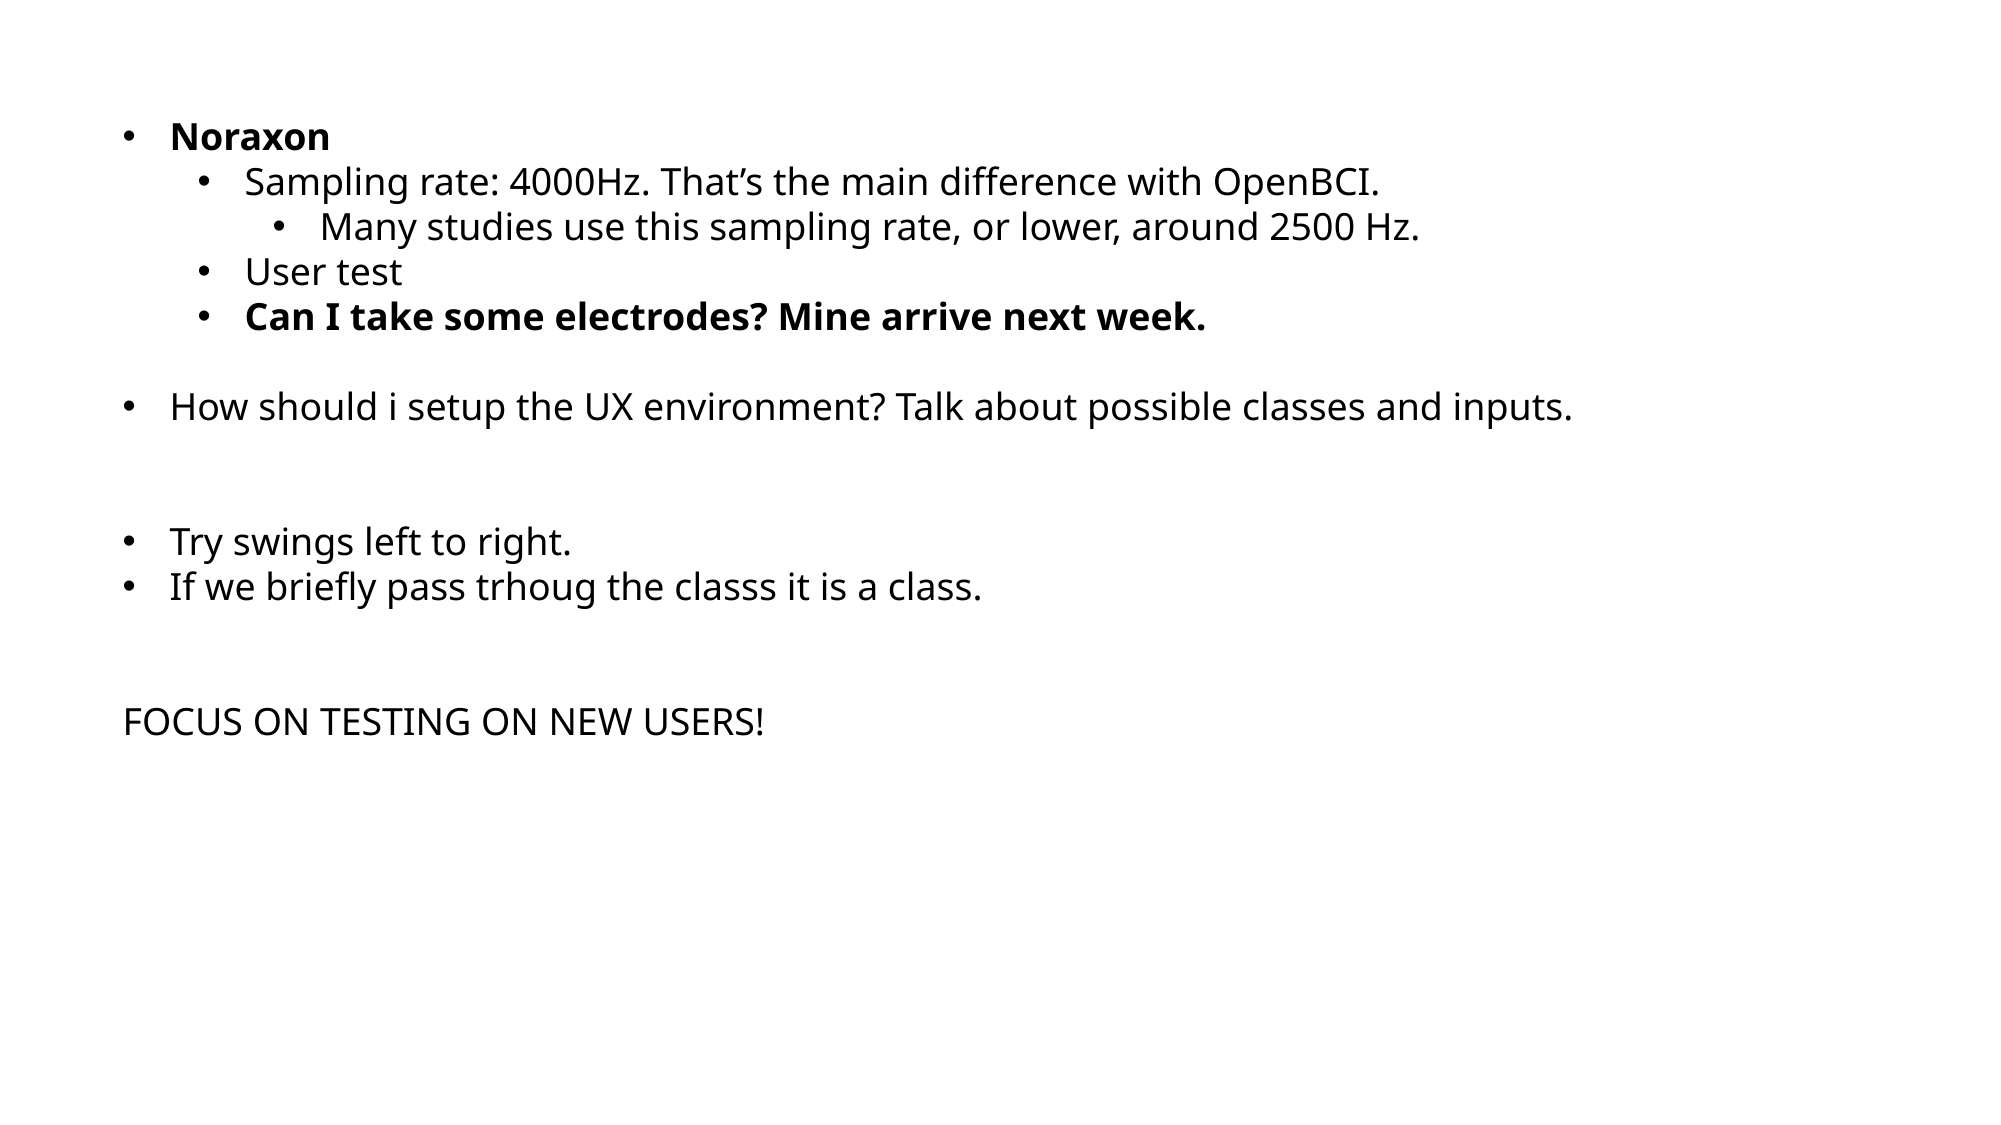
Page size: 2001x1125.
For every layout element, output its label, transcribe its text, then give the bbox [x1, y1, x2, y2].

text_box Noraxon Sampling rate: 4000Hz. That’s the main difference with OpenBCI. Many studies use this sampling rate, or lower, around 2500 Hz. User test Can I take some electrodes? Mine arrive next week. How should i setup the UX environment? Talk about possible classes and inputs. Try swings left to right. If we briefly pass trhoug the classs it is a class. FOCUS ON TESTING ON NEW USERS! [108, 60, 1852, 841]
